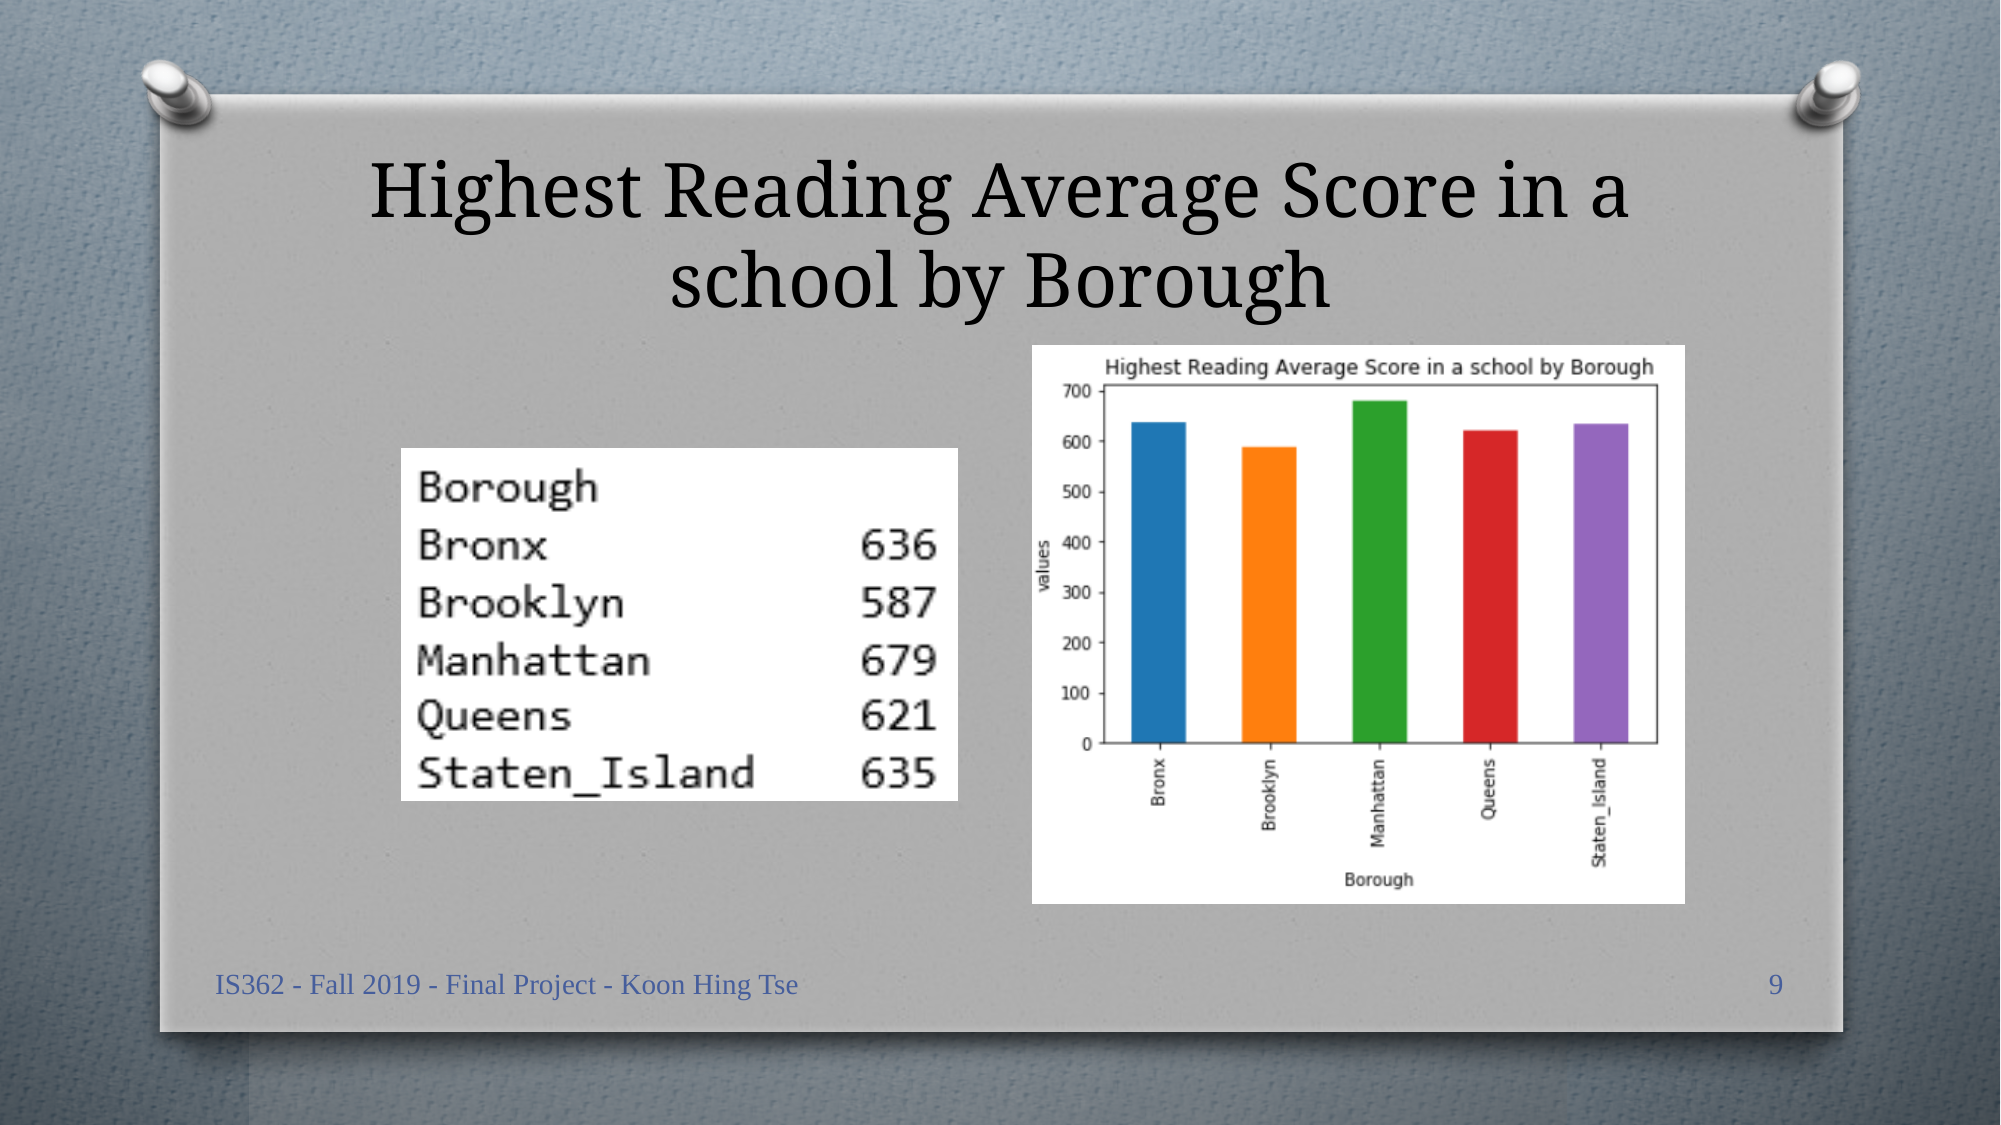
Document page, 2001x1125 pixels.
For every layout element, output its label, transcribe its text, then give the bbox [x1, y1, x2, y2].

footer IS362 - Fall 2019 - Final Project - Koon Hing Tse [200, 952, 1412, 1013]
picture [401, 447, 958, 802]
picture [107, 24, 256, 158]
picture [1764, 30, 1911, 161]
picture [1032, 344, 1686, 905]
slide_number 9 [1677, 952, 1799, 1013]
title Highest Reading Average Score in a school by Borough [239, 134, 1763, 332]
